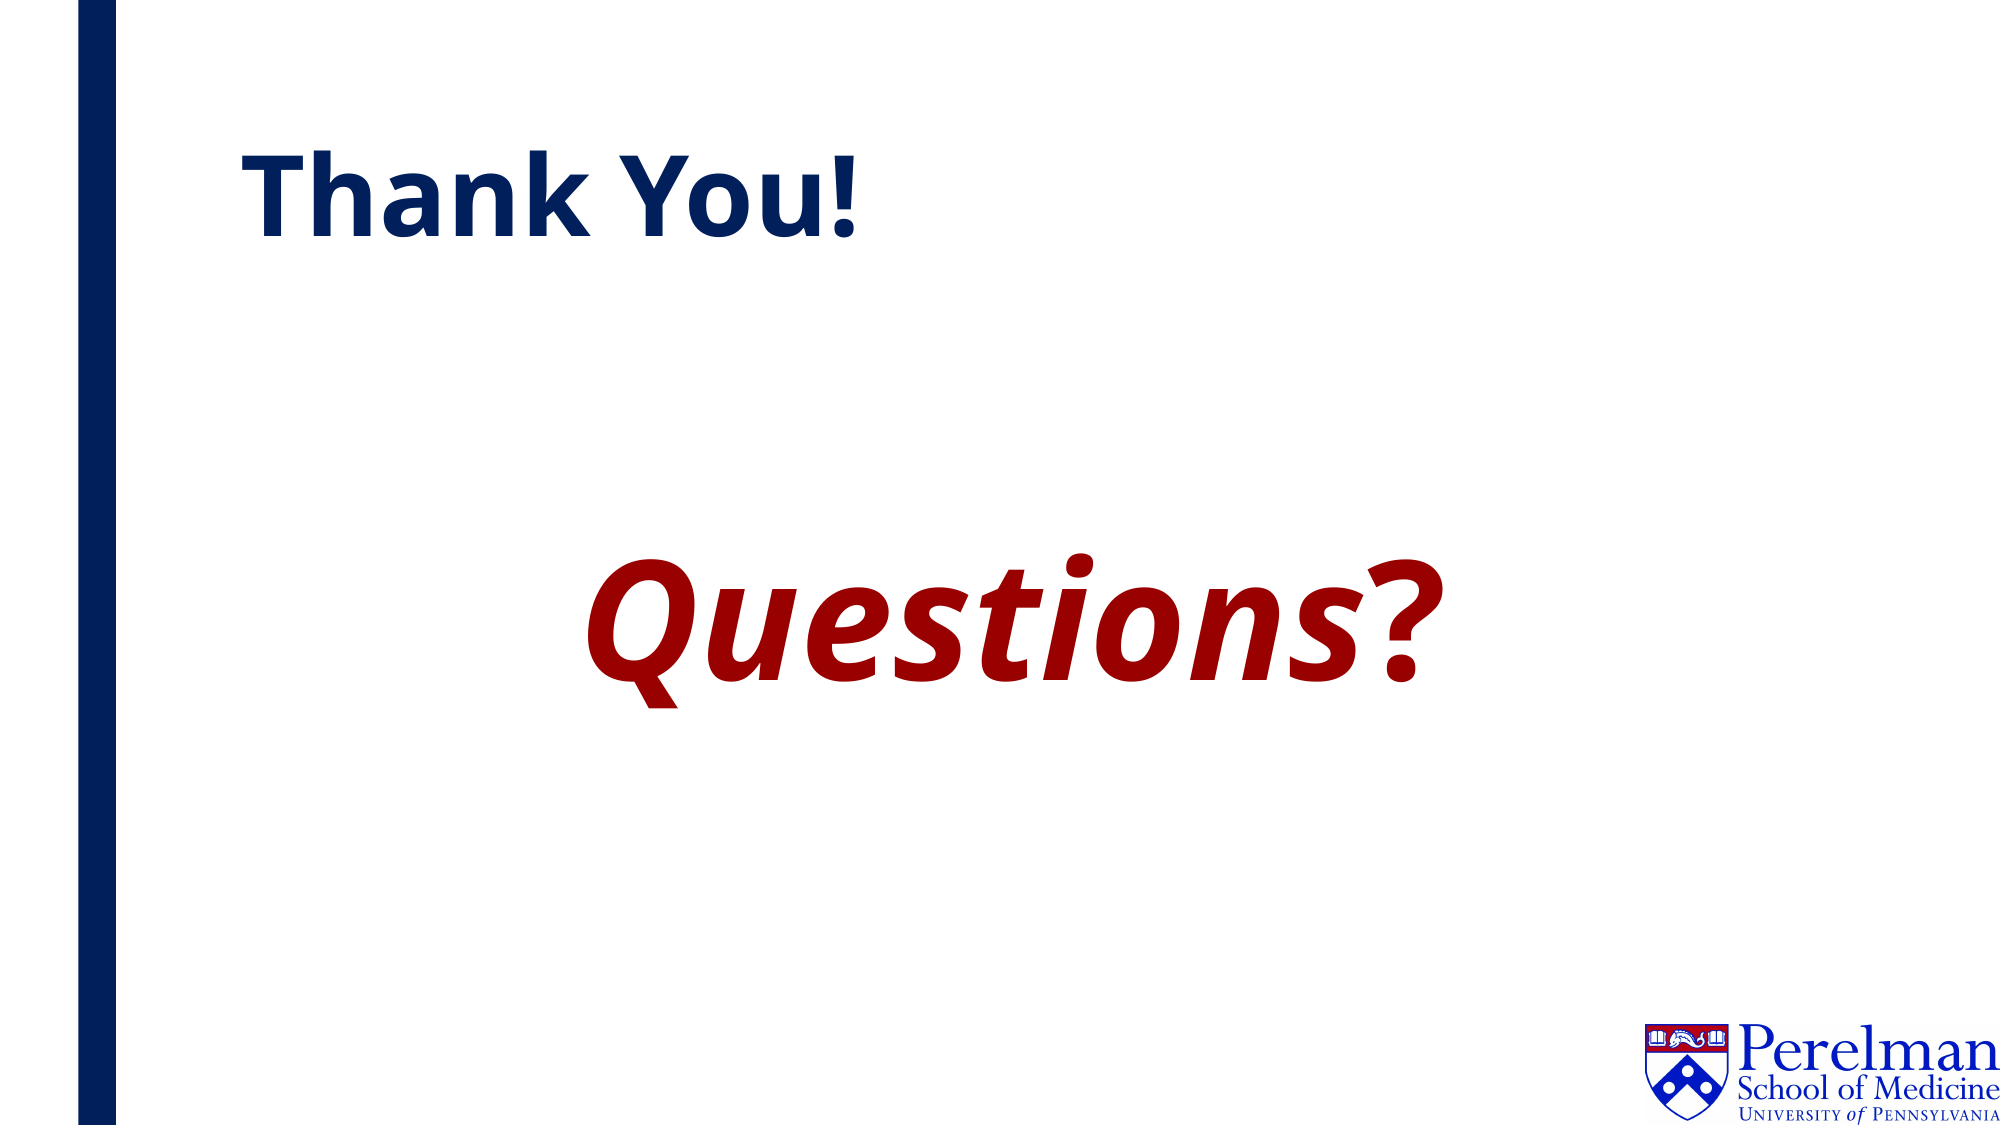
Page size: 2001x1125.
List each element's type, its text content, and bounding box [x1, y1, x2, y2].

picture [1645, 1024, 2000, 1125]
list Questions? [225, 397, 1800, 918]
text_box Thank You! [224, 47, 1800, 355]
